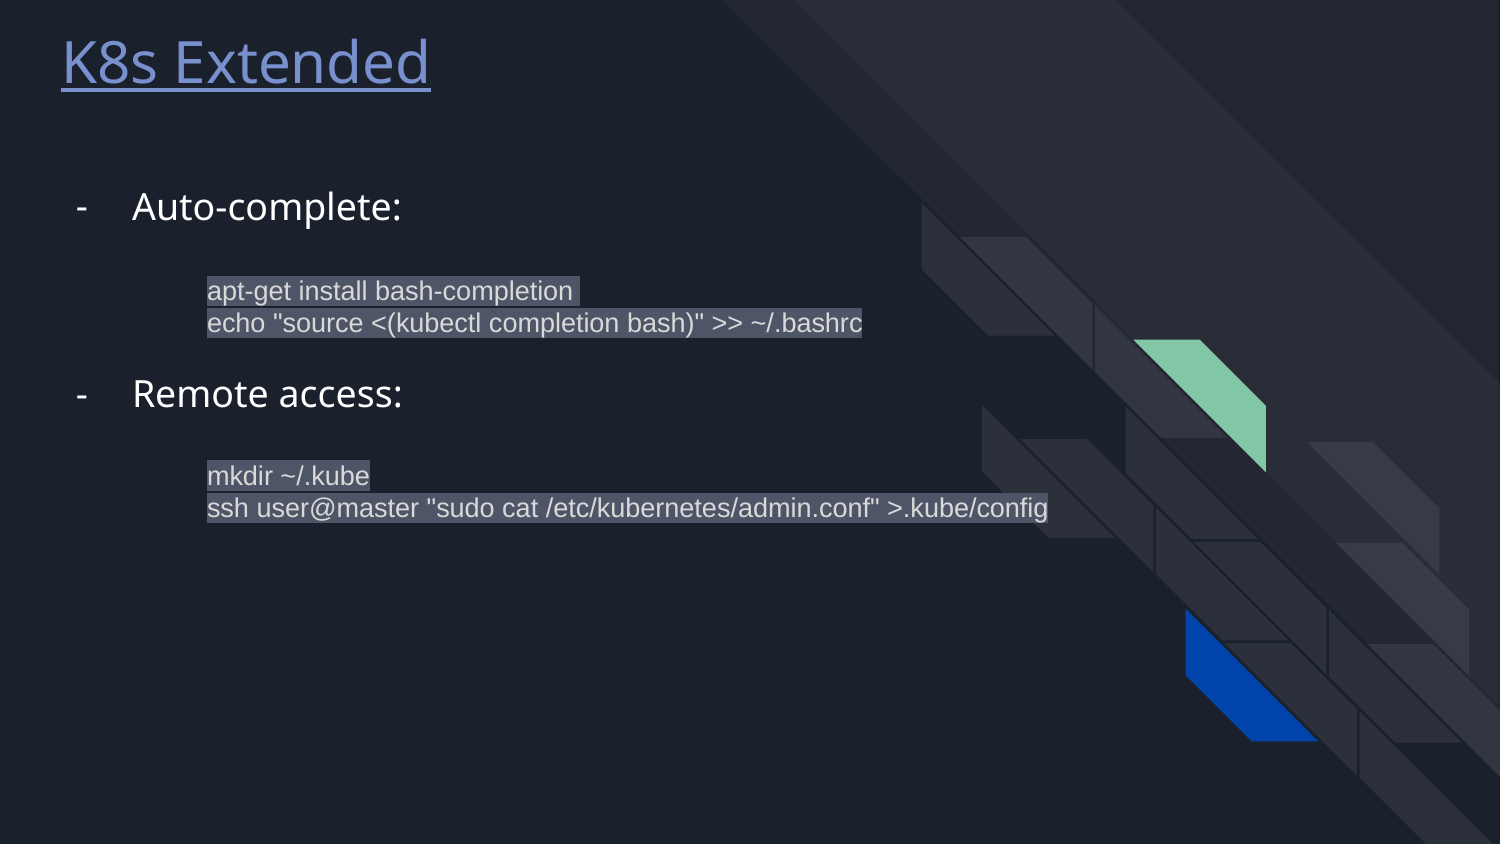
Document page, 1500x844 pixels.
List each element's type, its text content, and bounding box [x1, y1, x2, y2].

title Auto-complete: apt-get install bash-completion echo "source <(kubectl completion bash)" >> ~/.bashrc Remote access: mkdir ~/.kube ssh user@master "sudo cat /etc/kubernetes/admin.conf" >.kube/config [42, 168, 1458, 798]
title K8s Extended [46, 10, 1463, 117]
